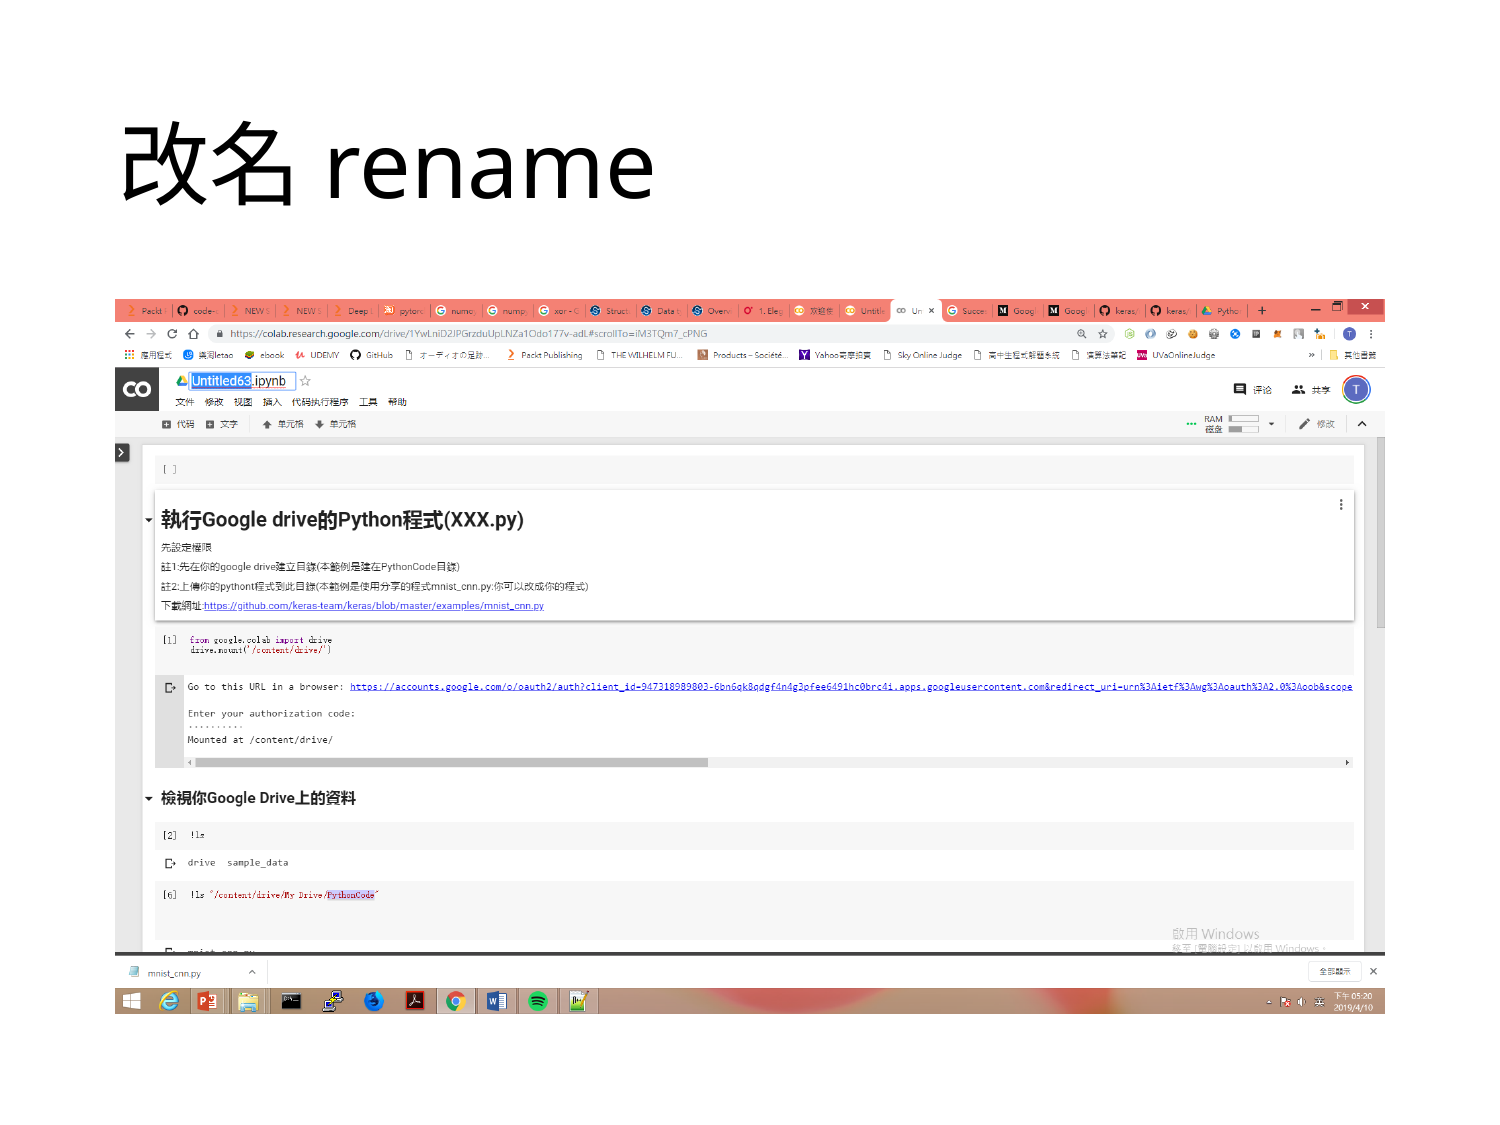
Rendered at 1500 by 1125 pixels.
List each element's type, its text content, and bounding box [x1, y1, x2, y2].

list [115, 299, 1385, 1014]
title 改名rename [103, 59, 1397, 278]
